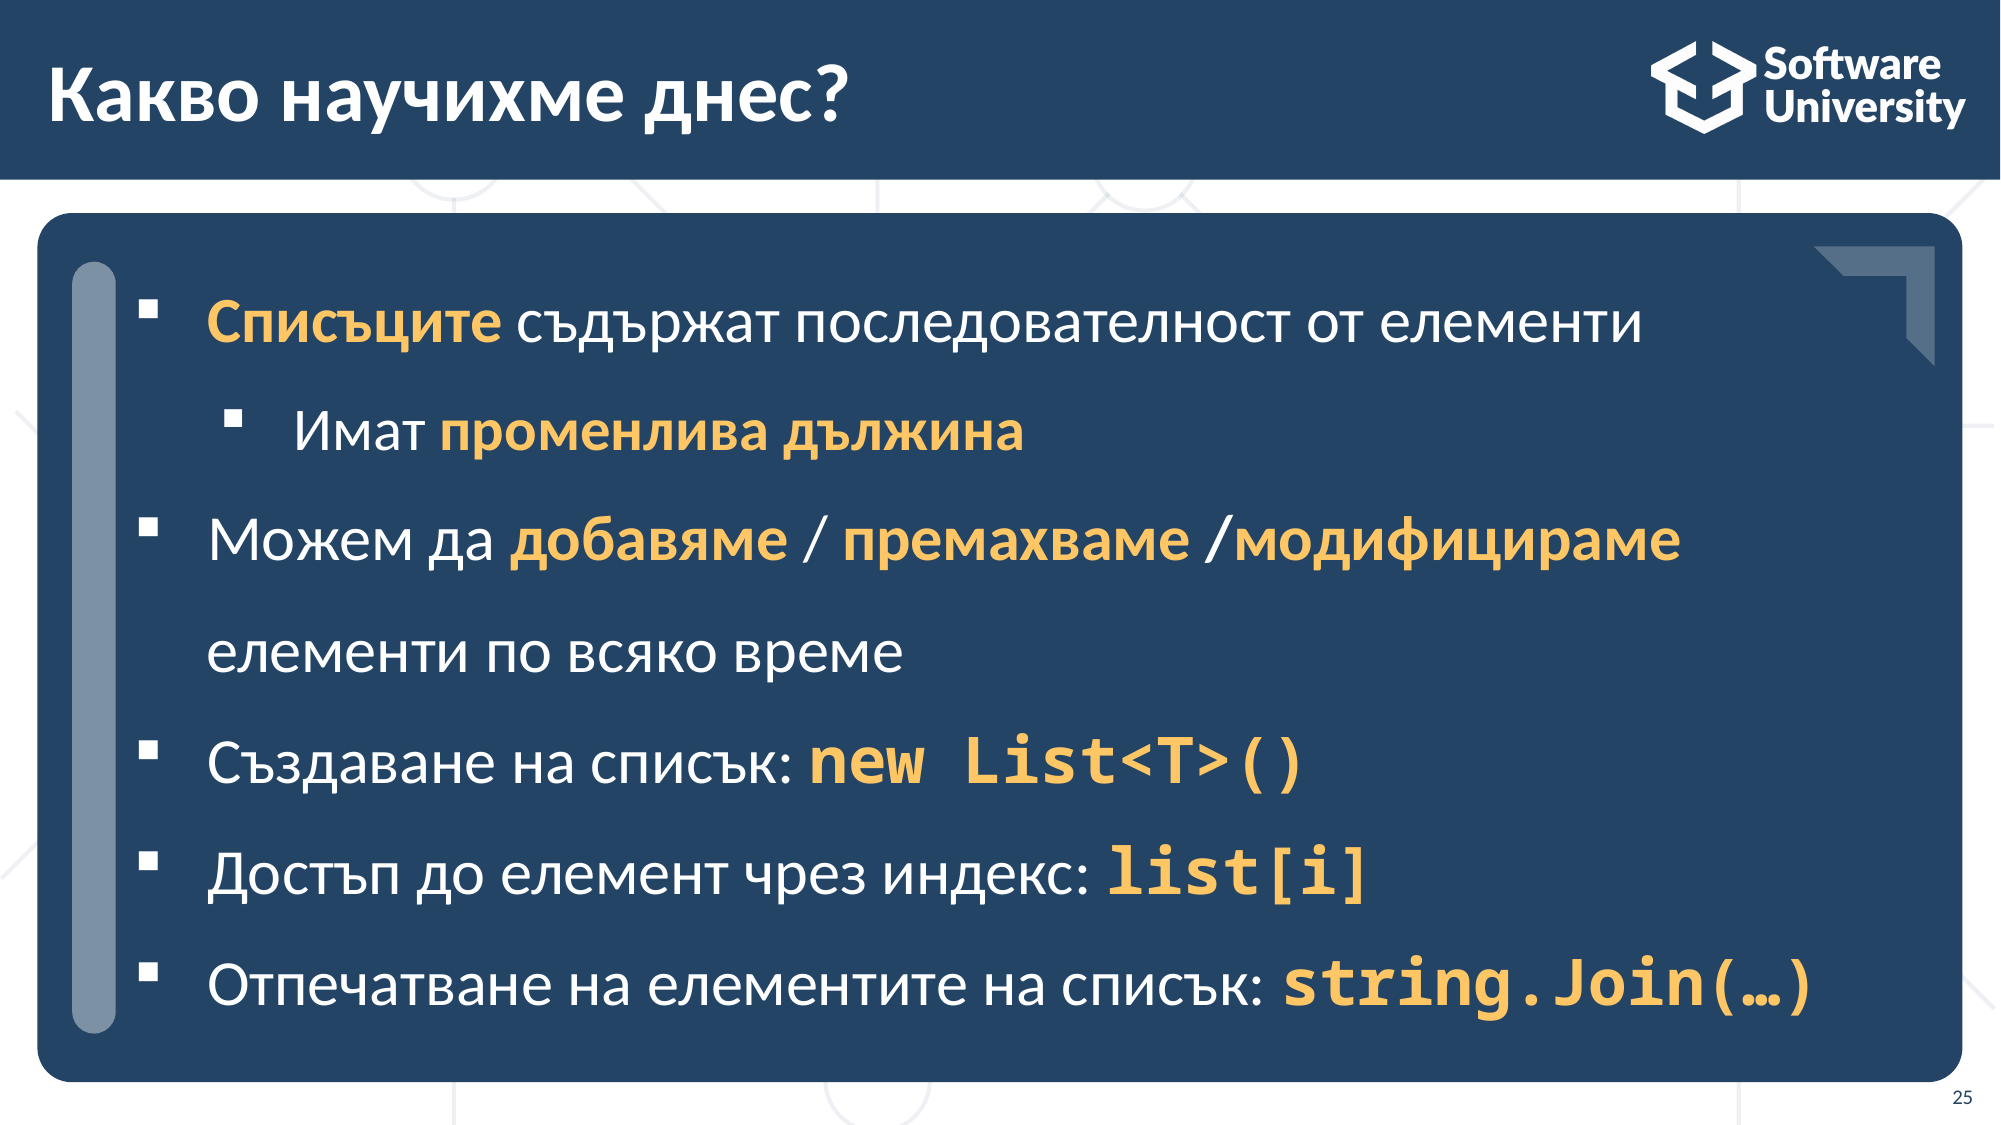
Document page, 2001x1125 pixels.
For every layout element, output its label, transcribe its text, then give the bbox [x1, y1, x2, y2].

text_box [37, 212, 1963, 1083]
picture [1651, 41, 1966, 134]
slide_number 25 [1927, 1067, 1989, 1117]
title Какво научихме днес? [31, 16, 1625, 162]
